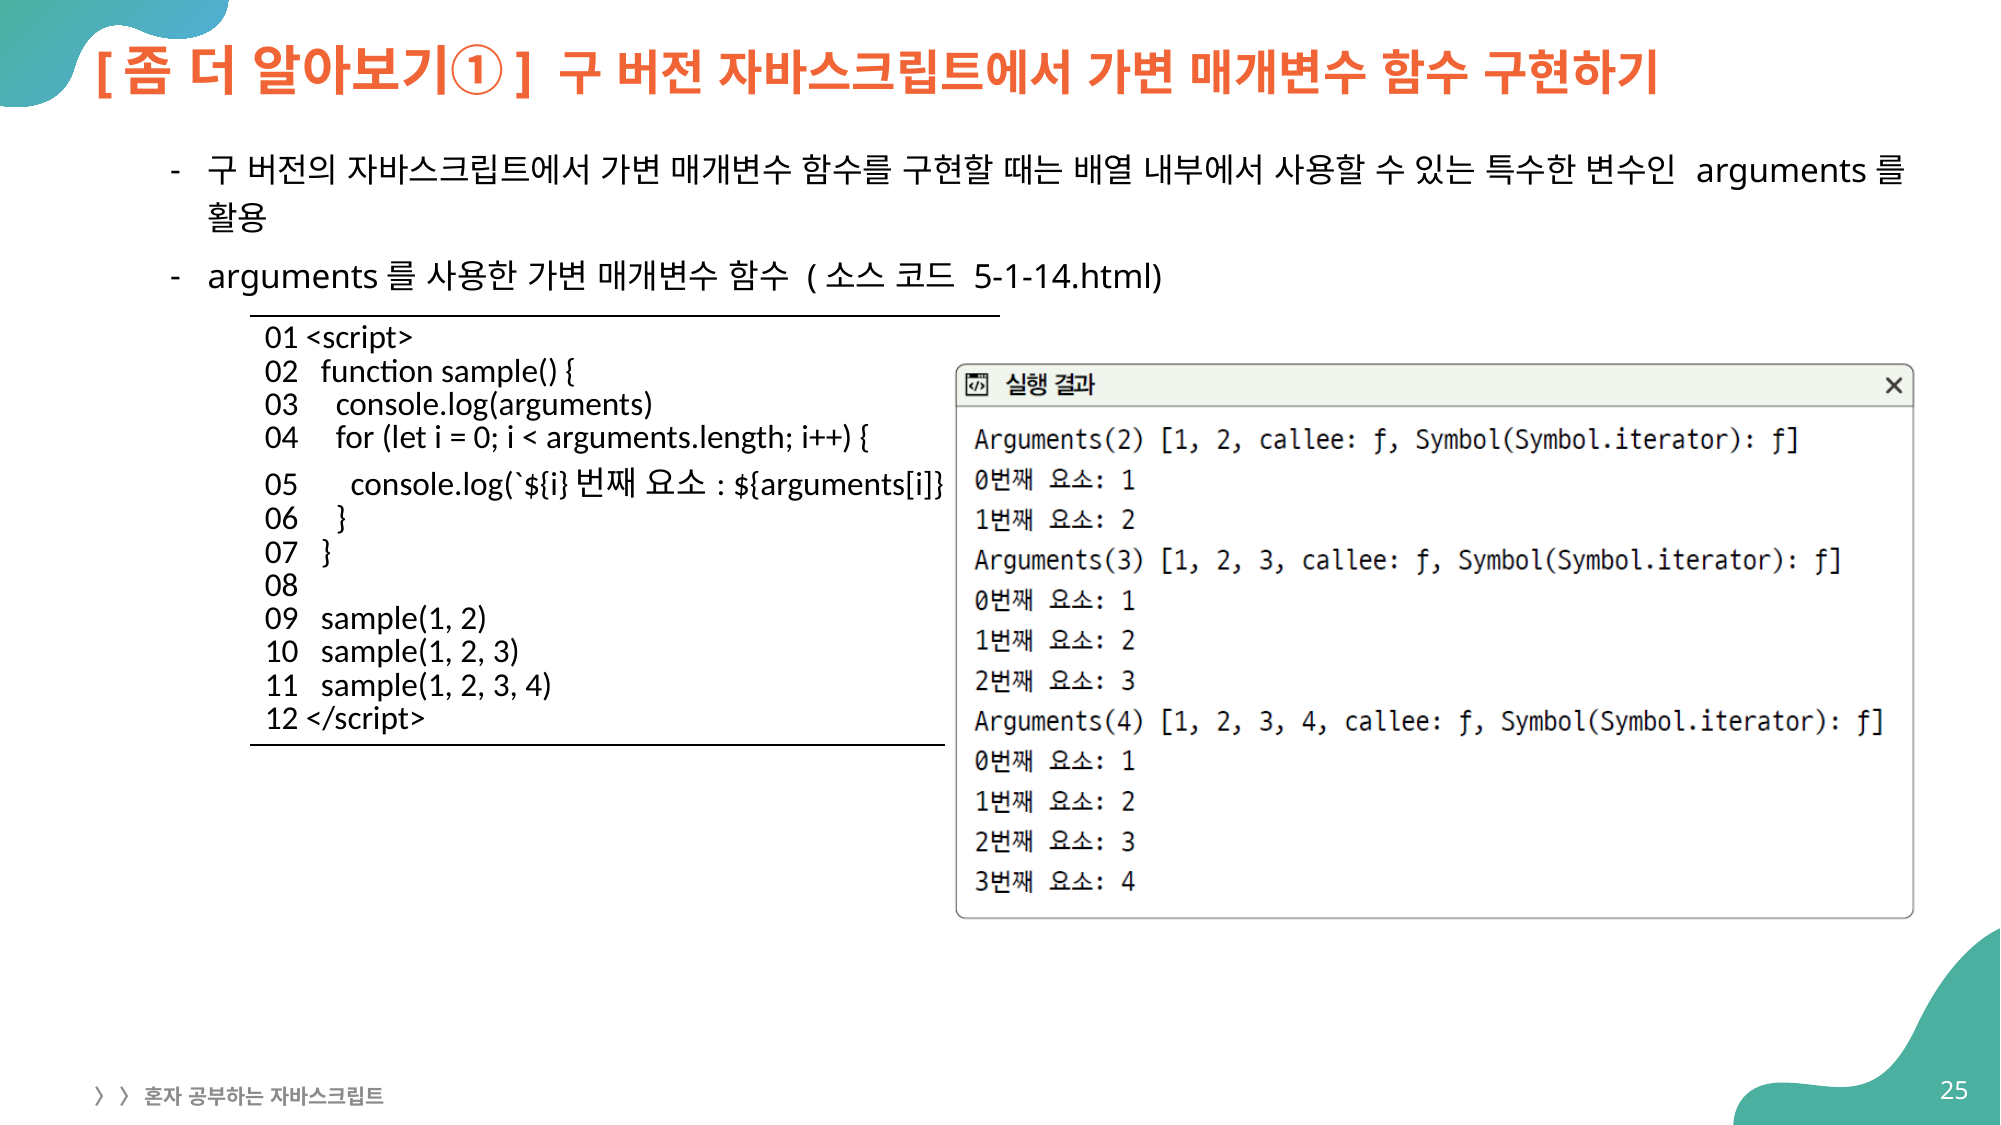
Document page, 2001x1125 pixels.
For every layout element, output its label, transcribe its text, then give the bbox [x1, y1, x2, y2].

picture [945, 358, 1921, 927]
title [좀 더 알아보기①] 구 버전 자바스크립트에서 가변 매개변수 함수 구현하기 [79, 17, 1931, 128]
footer 〉 〉 혼자 공부하는 자바스크립트 [79, 1078, 755, 1114]
slide_number 25 [1917, 1061, 1984, 1122]
list 구 버전의 자바스크립트에서 가변 매개변수 함수를 구현할 때는 배열 내부에서 사용할 수 있는 특수한 변수인 arguments를 활용 arguments를 사용한 가변 매개변수 함수 (소스 코드 5-1-14.html) [79, 133, 1931, 954]
table_header 01 <script> 02 function sample() { 03 console.log(arguments) 04 for (let i = 0; i < arguments.length; i++) { 05 console.log(`${i}번째 요소: ${arguments[i]}`) 06 } 07 } 08 09 sample(1, 2) 10 sample(1, 2, 3) 11 sample(1, 2, 3, 4) 12 </script> [250, 317, 1000, 744]
